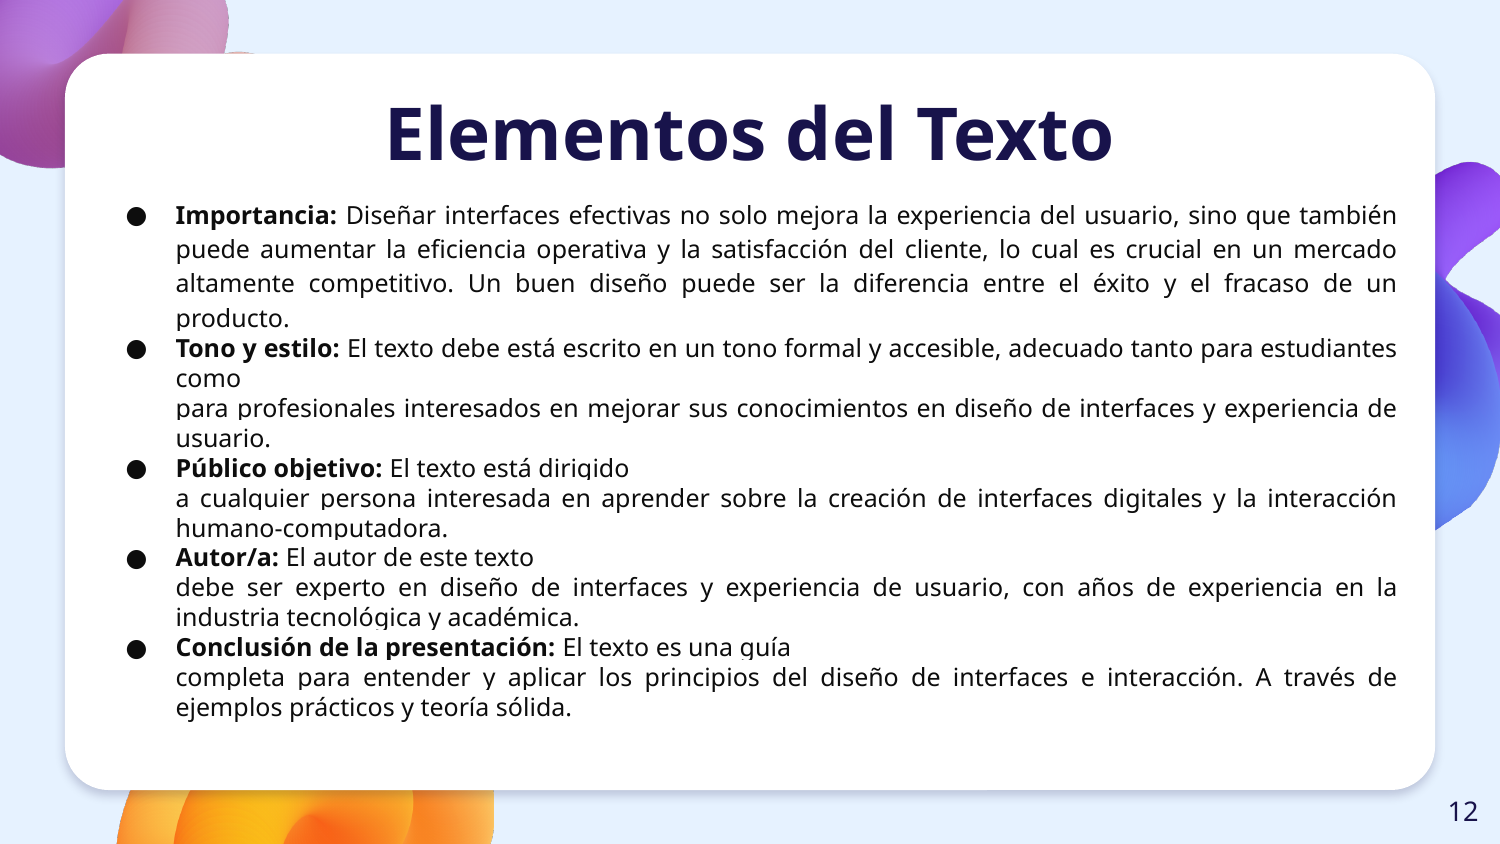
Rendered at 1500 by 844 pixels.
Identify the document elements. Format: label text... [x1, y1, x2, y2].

text_box Importancia: Diseñar interfaces efectivas no solo mejora la experiencia del usuario, sino que también puede aumentar la eficiencia operativa y la satisfacción del cliente, lo cual es crucial en un mercado altamente competitivo. Un buen diseño puede ser la diferencia entre el éxito y el fracaso de un producto. Tono y estilo: El texto debe está escrito en un tono formal y accesible, adecuado tanto para estudiantes como para profesionales interesados en mejorar sus conocimientos en diseño de interfaces y experiencia de usuario. Público objetivo: El texto está dirigido a cualquier persona interesada en aprender sobre la creación de interfaces digitales y la interacción humano-computadora. Autor/a: El autor de este texto debe ser experto en diseño de interfaces y experiencia de usuario, con años de experiencia en la industria tecnológica y académica. Conclusión de la presentación: El texto es una guía completa para entender y aplicar los principios del diseño de interfaces e interacción. A través de ejemplos prácticos y teoría sólida. [85, 179, 1415, 796]
picture [1436, 96, 1500, 529]
slide_number ‹#› [1403, 779, 1494, 844]
title Elementos del Texto [118, 72, 1382, 167]
picture [116, 796, 494, 844]
picture [0, 0, 346, 280]
